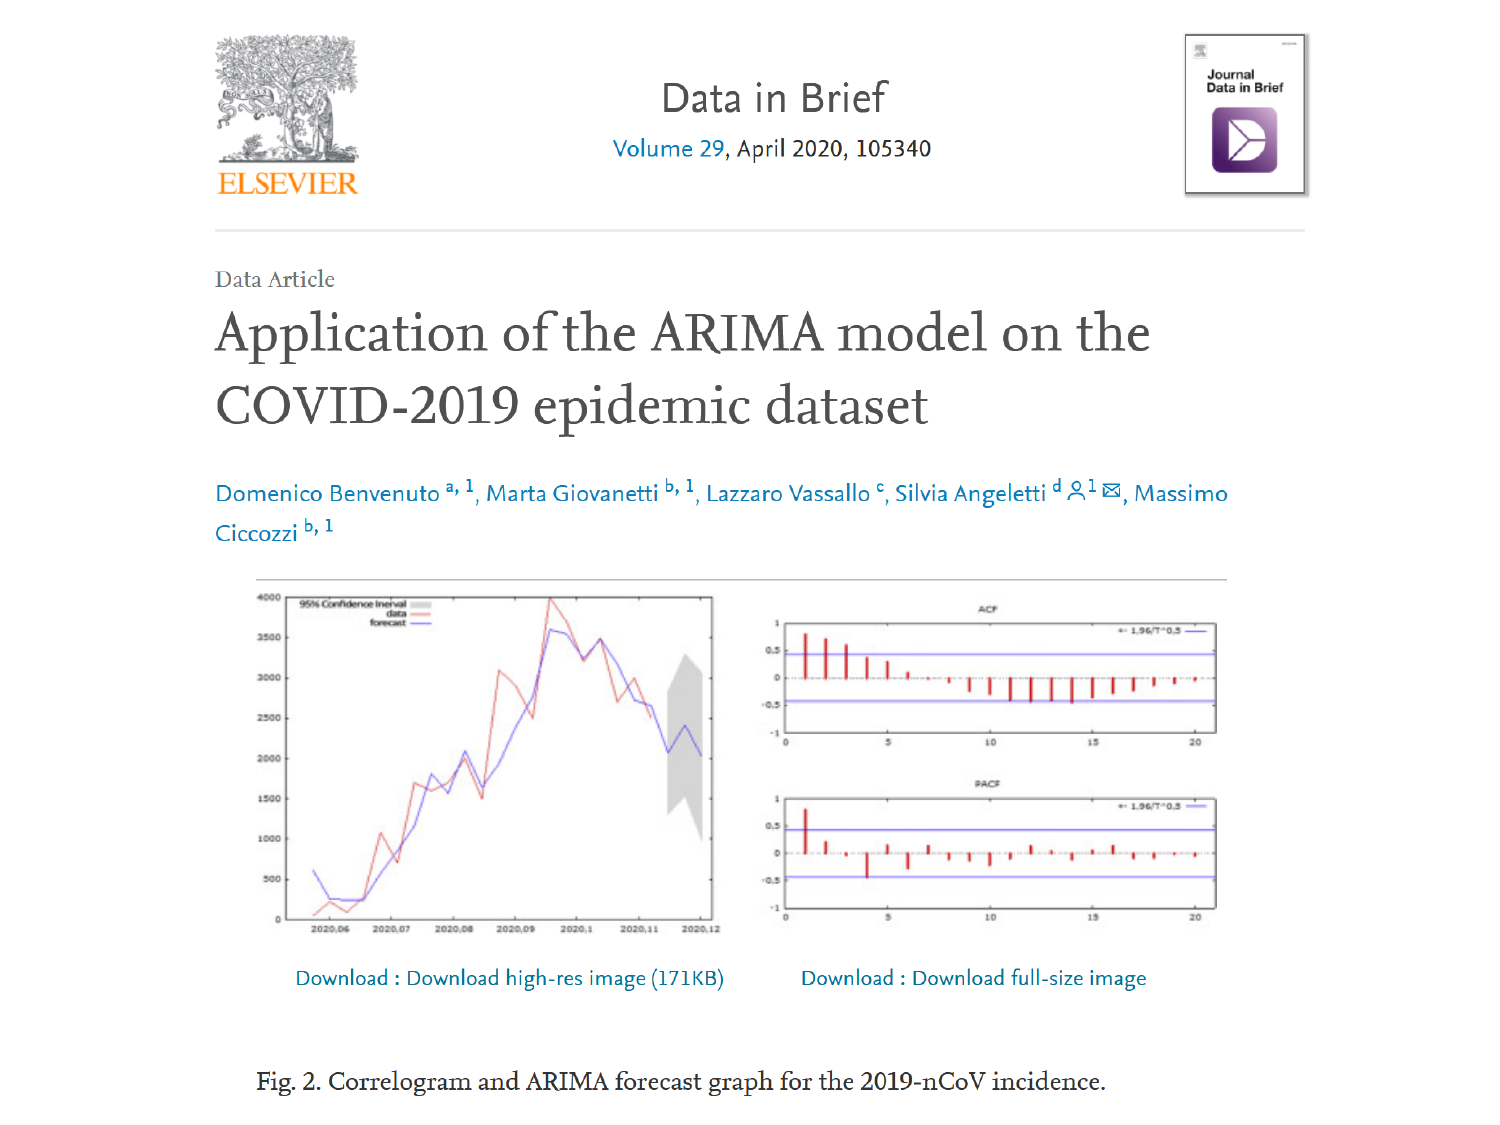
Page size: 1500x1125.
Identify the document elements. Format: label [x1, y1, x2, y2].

picture [209, 6, 1317, 1125]
